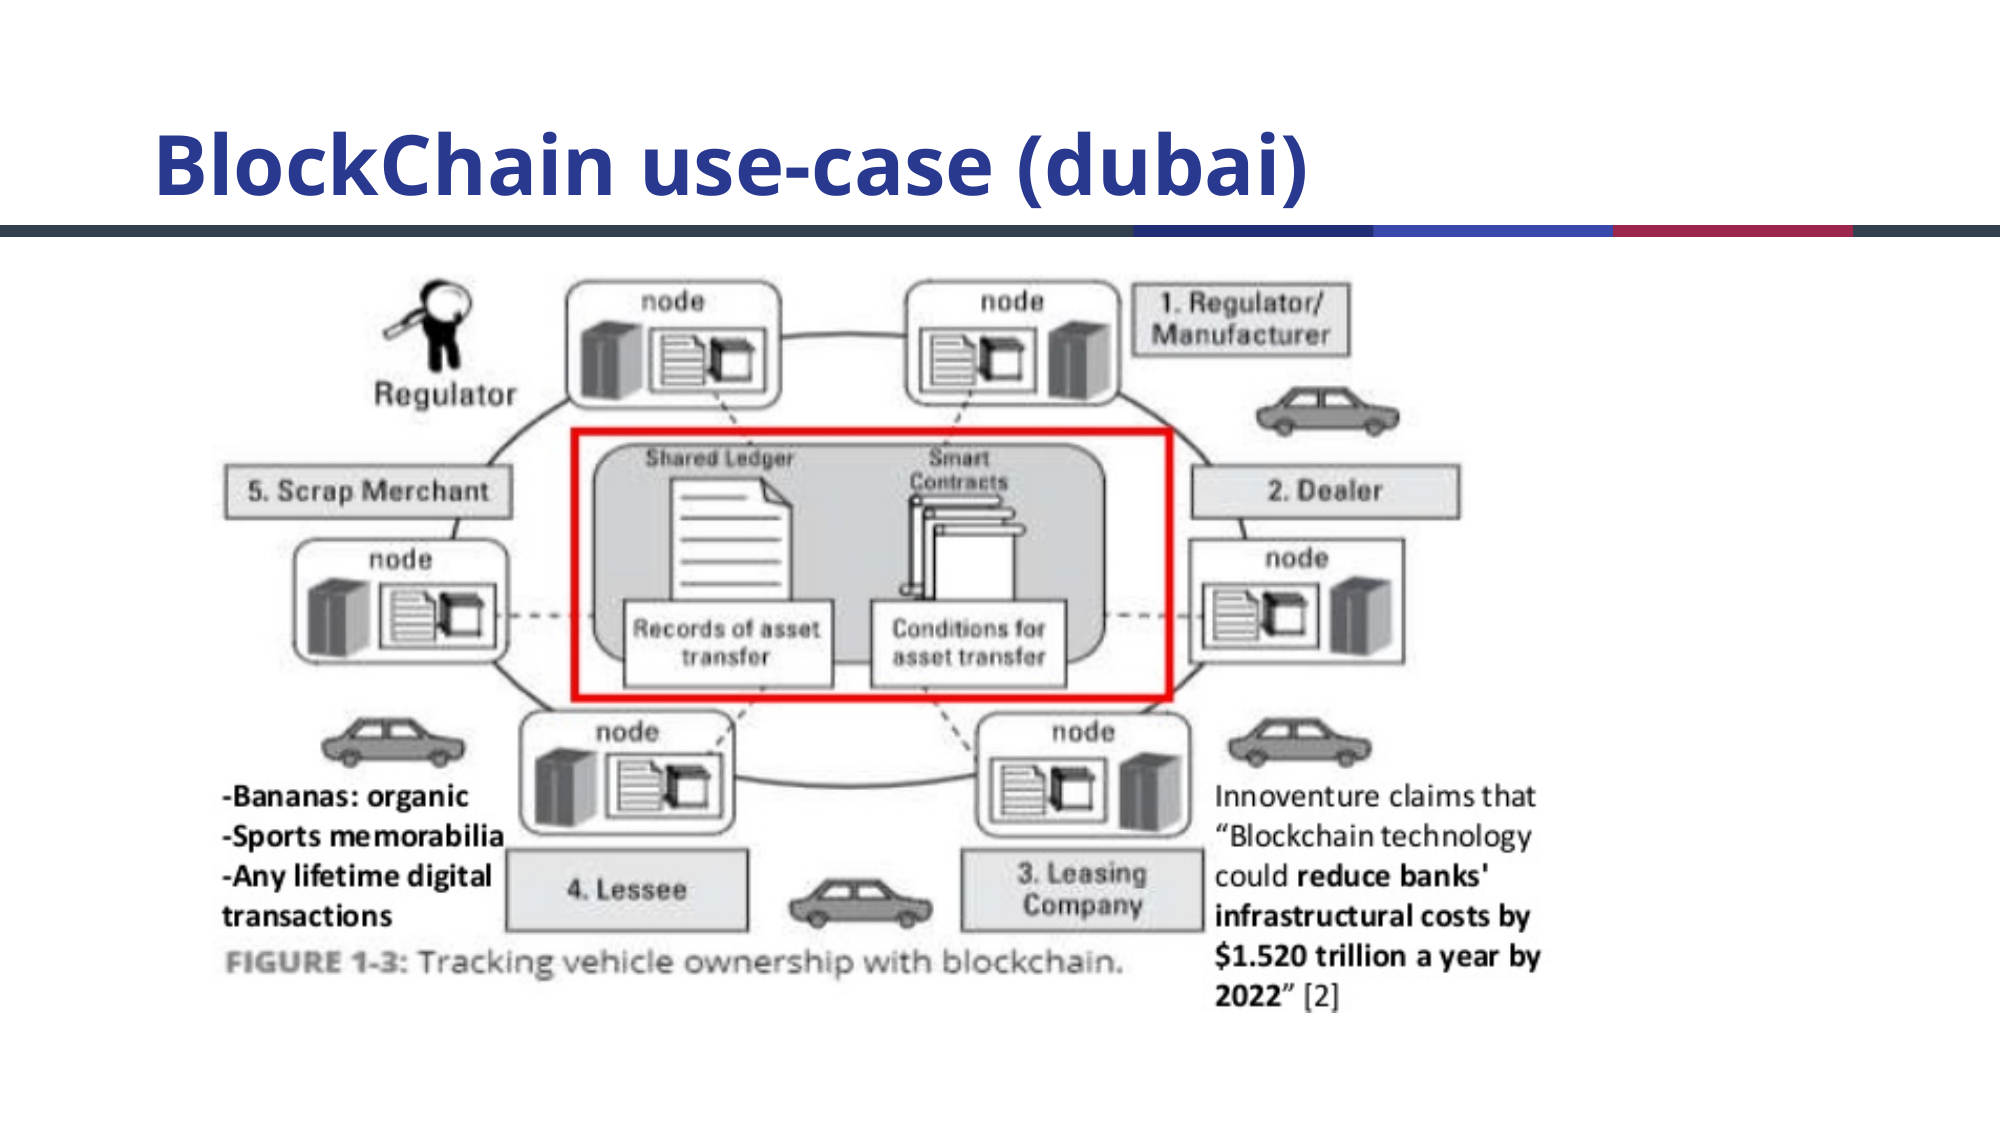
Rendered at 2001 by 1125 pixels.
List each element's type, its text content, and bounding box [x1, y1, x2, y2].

title BlockChain use-case (dubai) [137, 59, 1863, 278]
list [211, 258, 1552, 1013]
